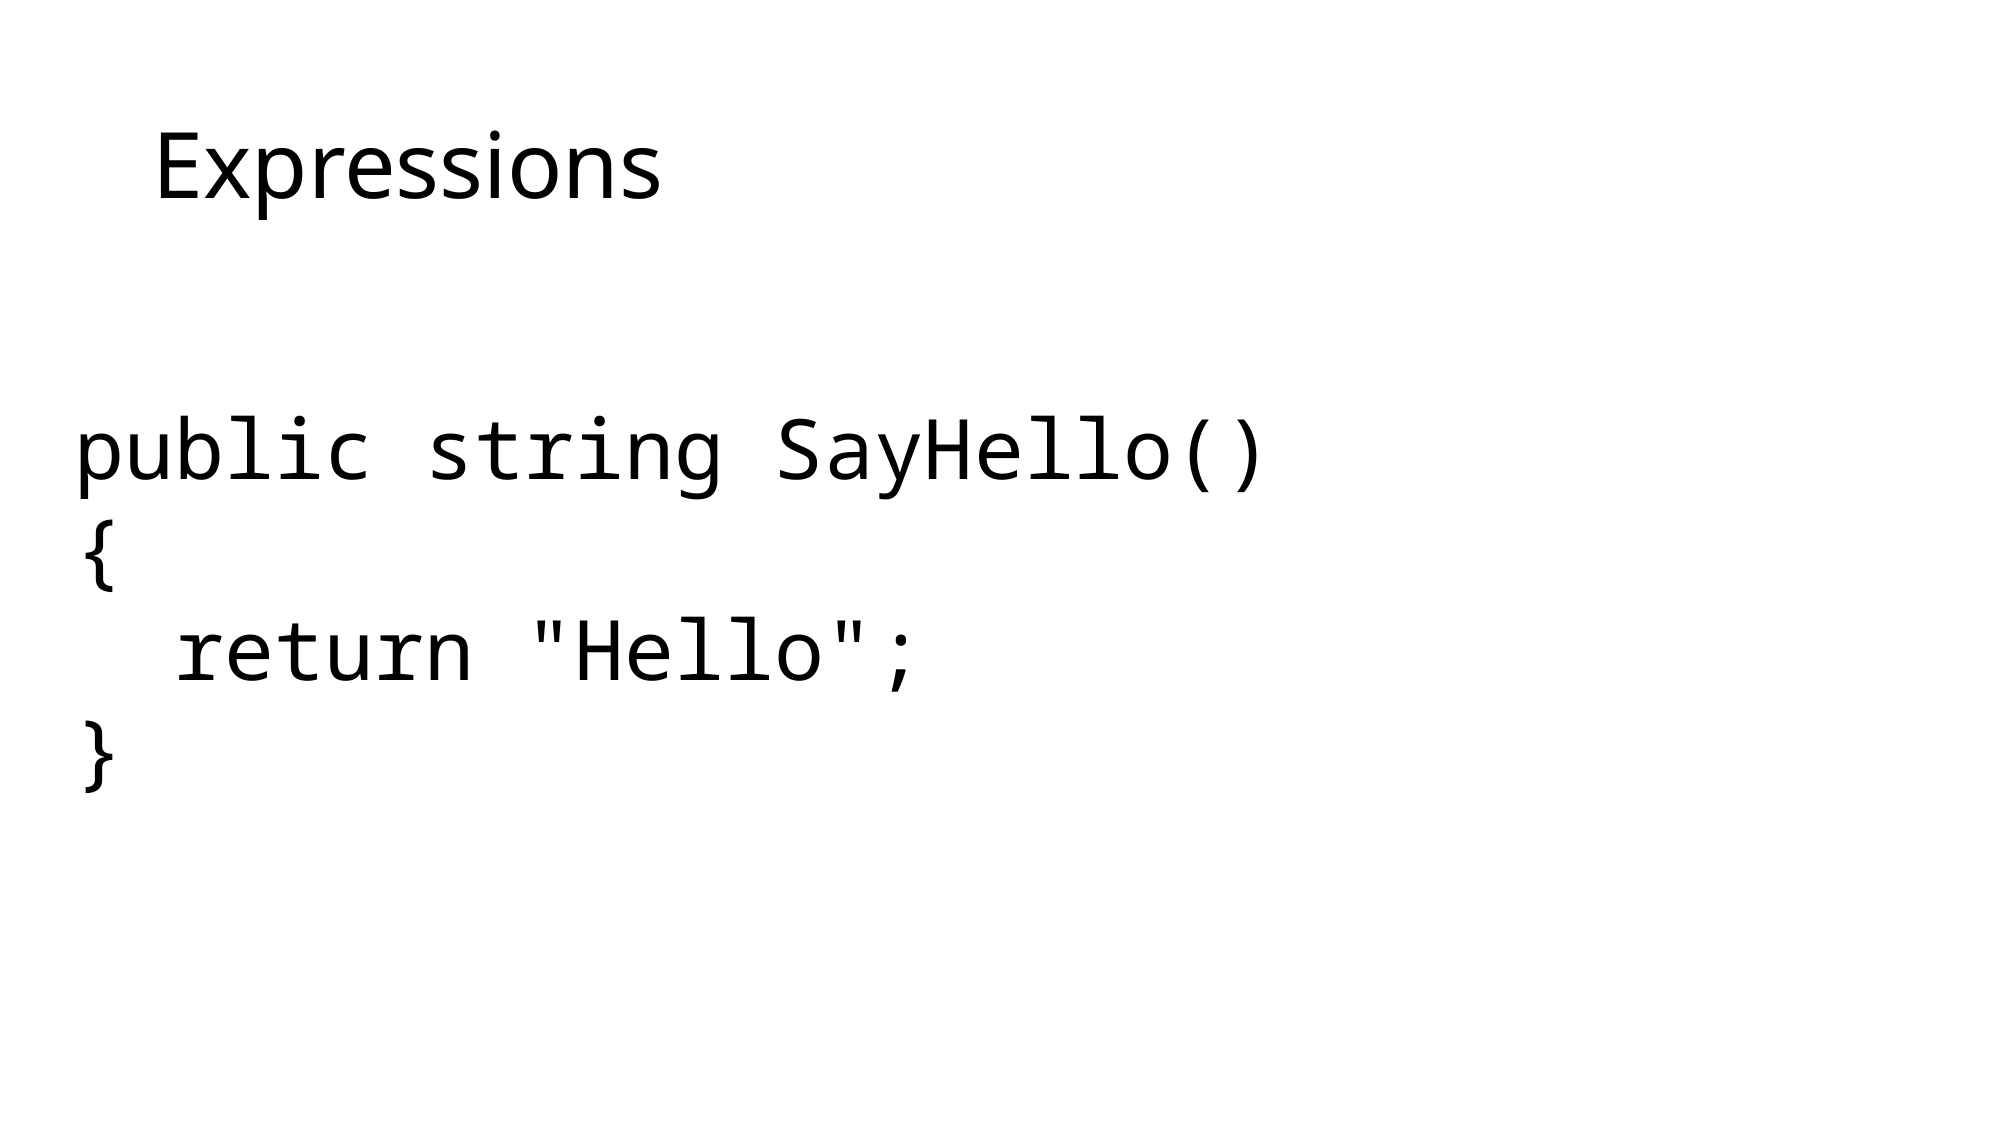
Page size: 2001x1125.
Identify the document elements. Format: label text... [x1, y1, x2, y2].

text_box public string SayHello() { return "Hello"; } [59, 389, 1963, 804]
title Expressions [137, 59, 1863, 278]
